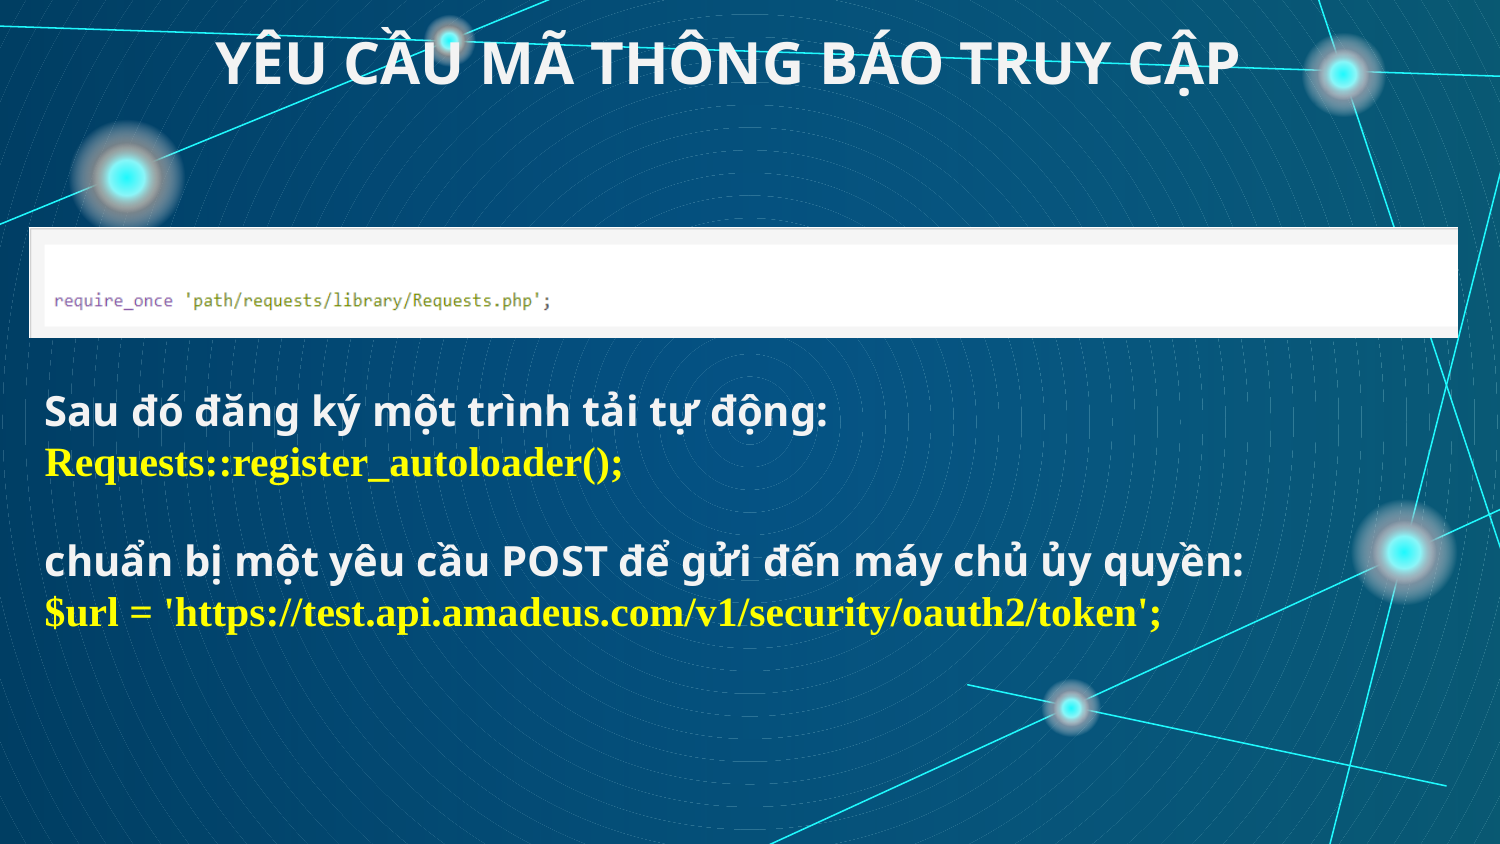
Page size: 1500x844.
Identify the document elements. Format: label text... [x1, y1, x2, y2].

text_box YÊU CẦU MÃ THÔNG BÁO TRUY CẬP [111, 11, 1376, 116]
picture [29, 227, 1459, 340]
text_box Sau đó đăng ký một trình tải tự động: Requests::register_autoloader(); chuẩn bị một yêu cầu POST để gửi đến máy chủ ủy quyền: ​$url = 'https://test.api.amadeus.com/v1/security/oauth2/token'; [29, 369, 1458, 654]
